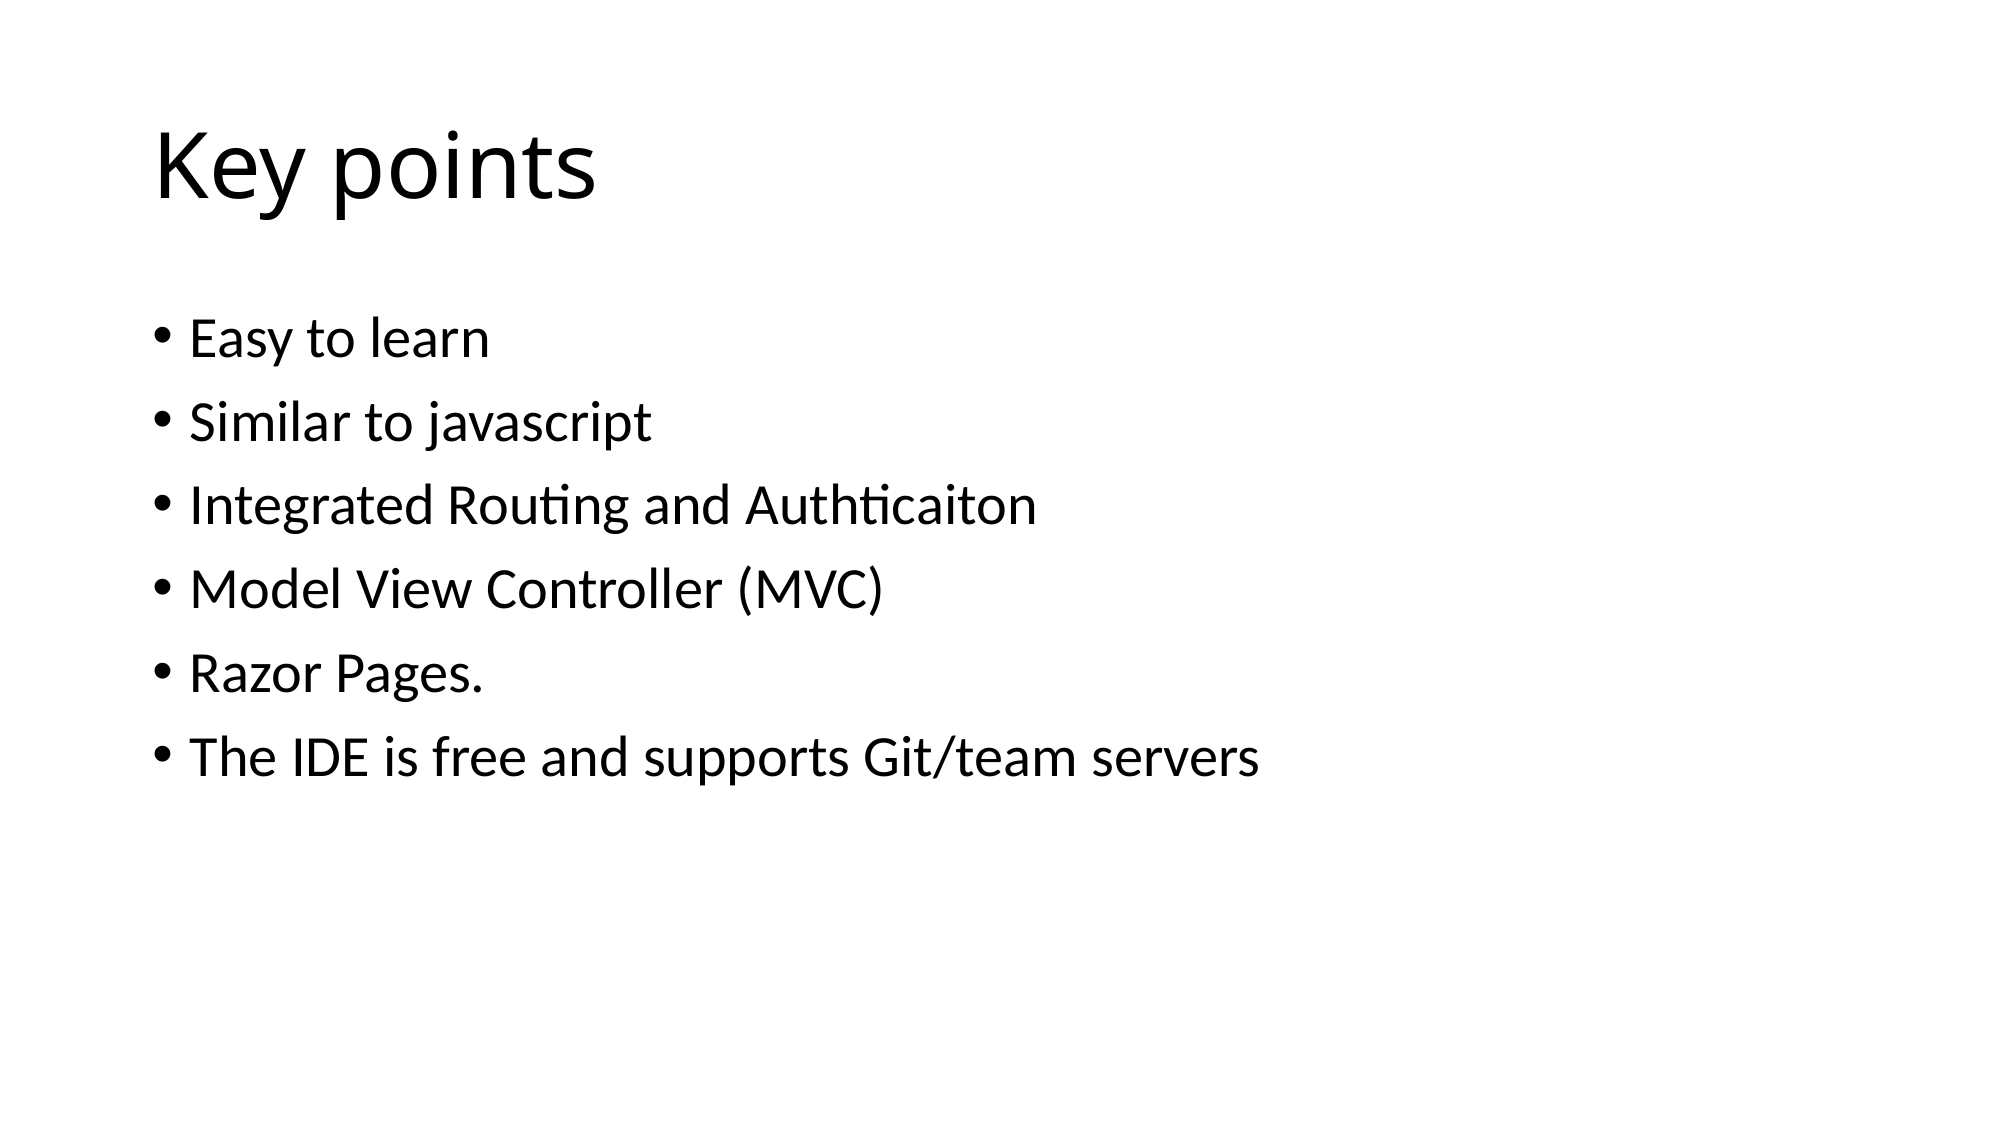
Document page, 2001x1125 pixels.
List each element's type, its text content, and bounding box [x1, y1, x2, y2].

title Key points [137, 59, 1863, 278]
list Easy to learn Similar to javascript Integrated Routing and Authticaiton Model View Controller (MVC) Razor Pages. The IDE is free and supports Git/team servers [137, 299, 1863, 1014]
